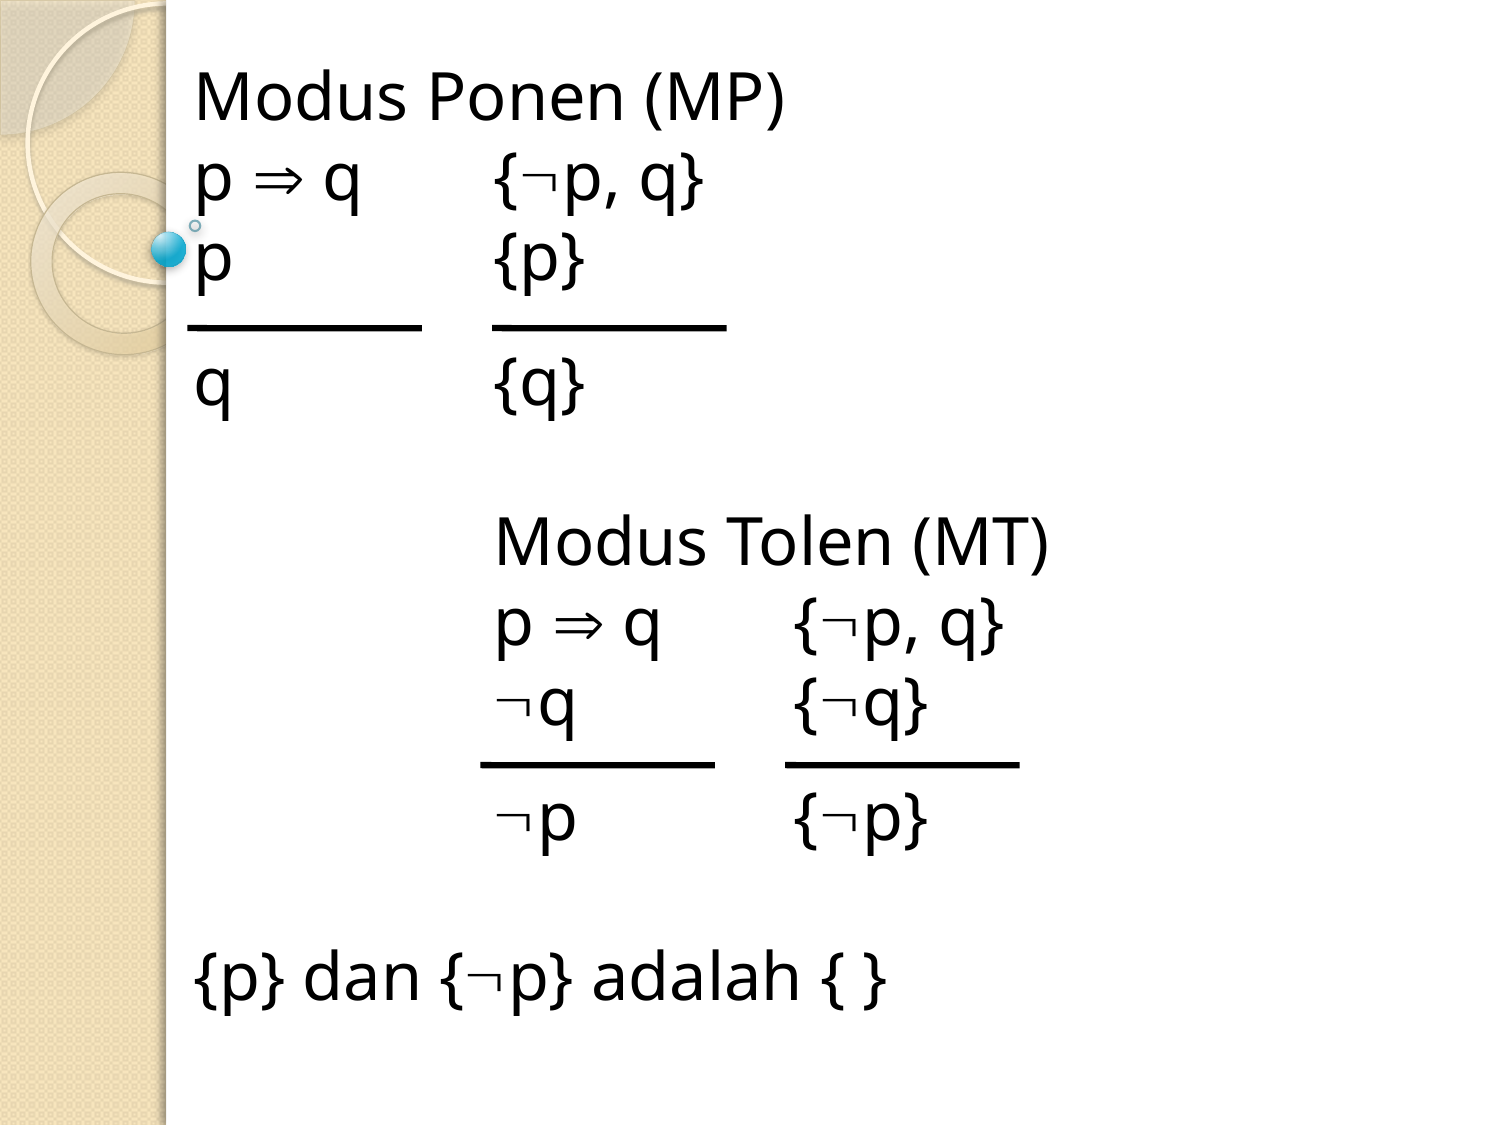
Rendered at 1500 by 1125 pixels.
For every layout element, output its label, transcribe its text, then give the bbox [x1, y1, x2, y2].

text_box Modus Ponen (MP) p  q {p, q} p {p} q {q} Modus Tolen (MT) p  q {p, q} q {q} p {p} {p} dan {p} adalah { } [179, 46, 1410, 1022]
